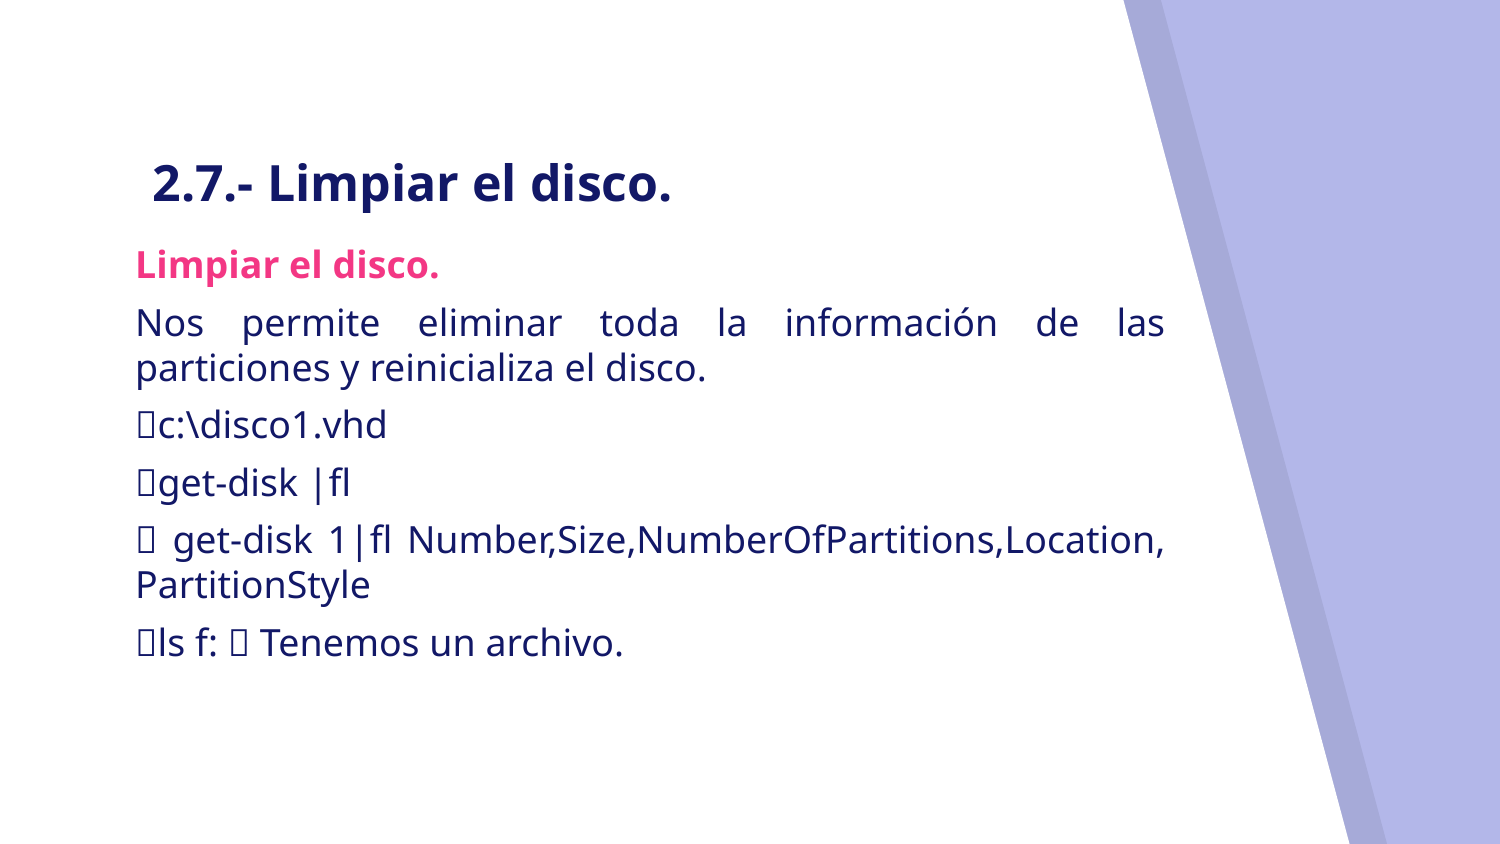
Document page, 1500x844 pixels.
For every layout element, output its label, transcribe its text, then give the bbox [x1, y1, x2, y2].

title 2.7.- Limpiar el disco. [137, 146, 1011, 226]
list Limpiar el disco. Nos permite eliminar toda la información de las particiones y reinicializa el disco. c:\disco1.vhd get-disk |fl  get-disk 1|fl Number,Size,NumberOfPartitions,Location, PartitionStyle ls f:  Tenemos un archivo. [103, 226, 1182, 807]
